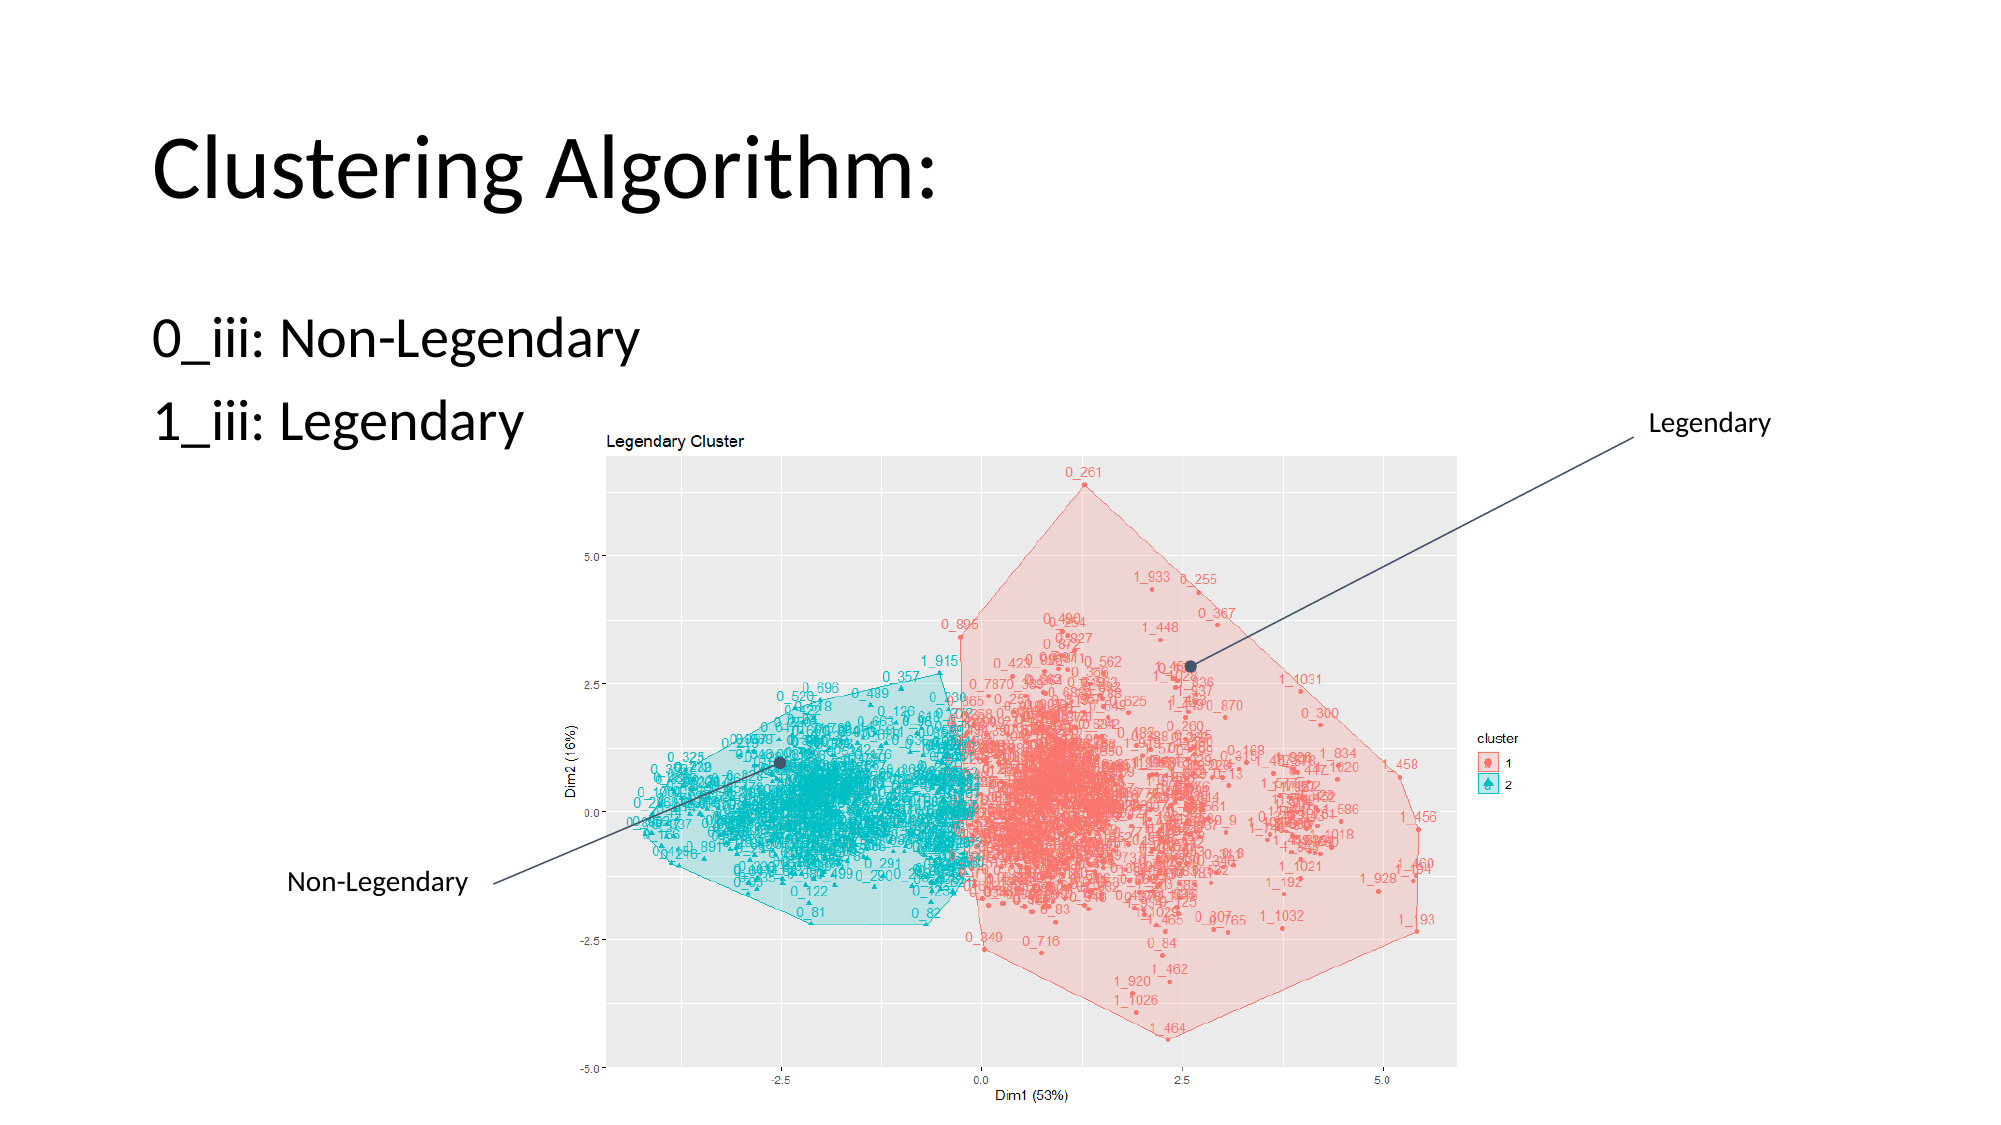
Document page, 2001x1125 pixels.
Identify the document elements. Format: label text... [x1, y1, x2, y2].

list 0_iii: Non-Legendary 1_iii: Legendary [137, 299, 1863, 1014]
picture [556, 425, 1532, 1110]
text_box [1190, 436, 1634, 667]
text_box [493, 762, 781, 885]
text_box Non-Legendary [272, 847, 494, 913]
text_box Legendary [1633, 388, 1871, 454]
title Clustering Algorithm: [137, 59, 1863, 278]
